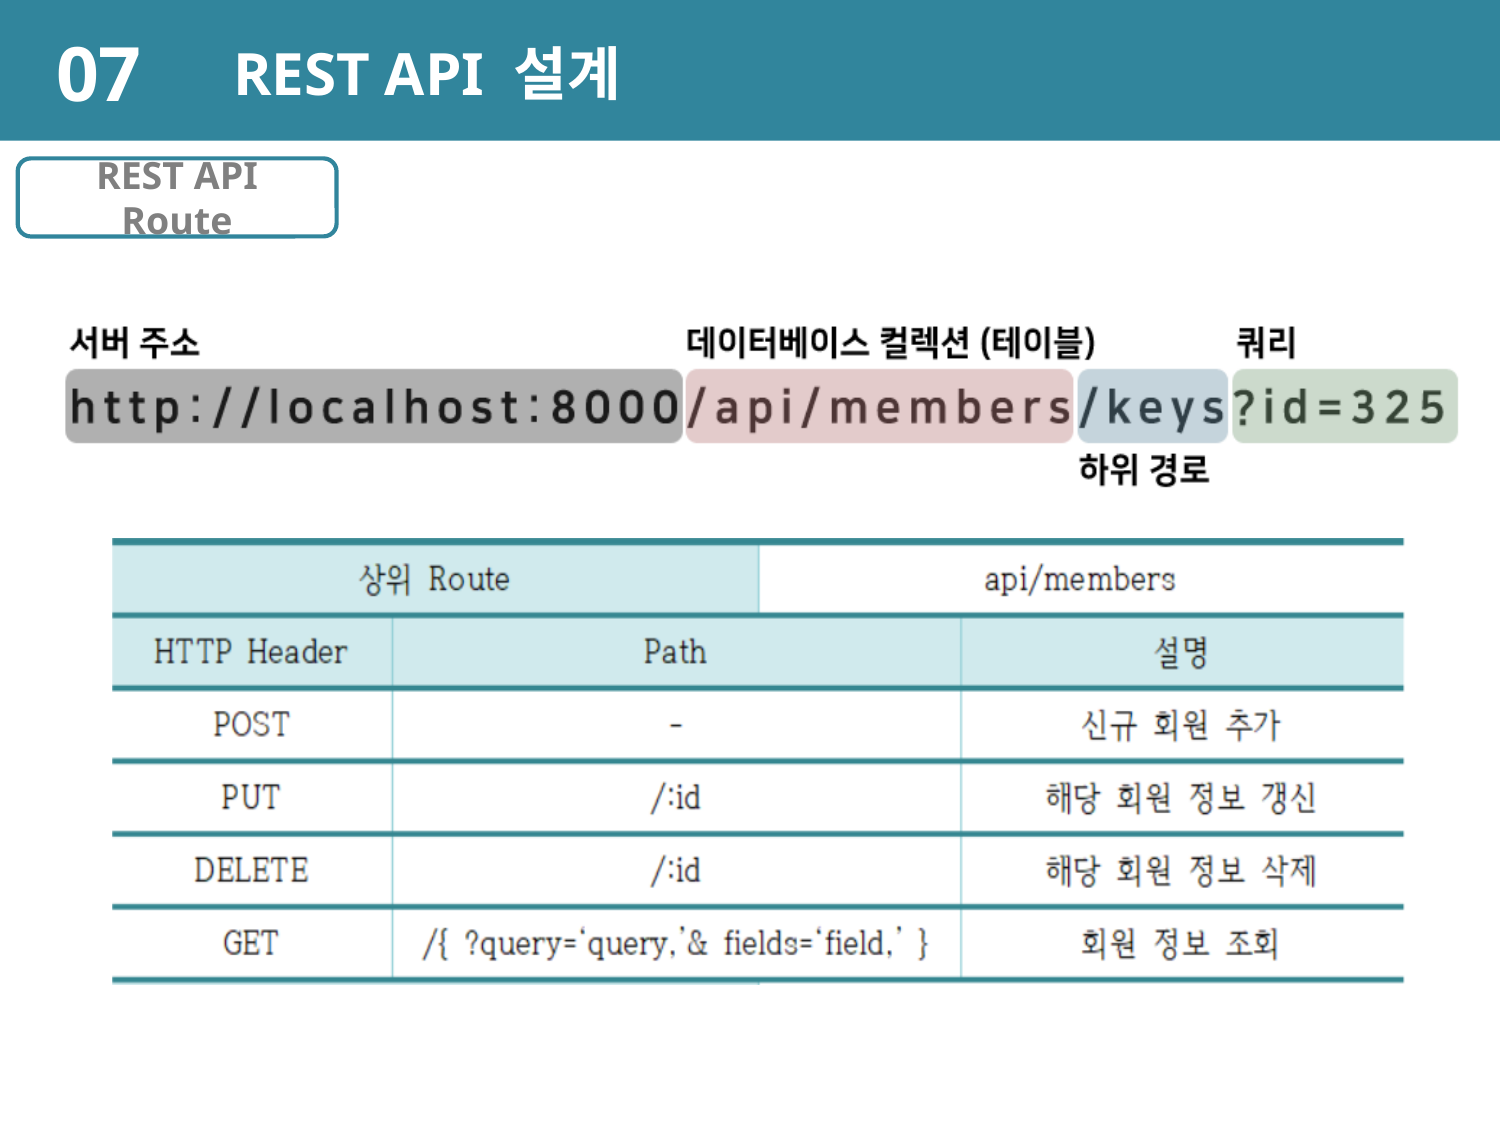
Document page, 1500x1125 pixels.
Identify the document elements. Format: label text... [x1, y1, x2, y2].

text_box REST API 설계 [218, 29, 1140, 115]
picture [41, 285, 1477, 520]
text_box REST API Route [15, 156, 339, 239]
text_box 07 [41, 19, 231, 125]
text_box [0, 0, 1500, 143]
picture [112, 538, 1407, 985]
